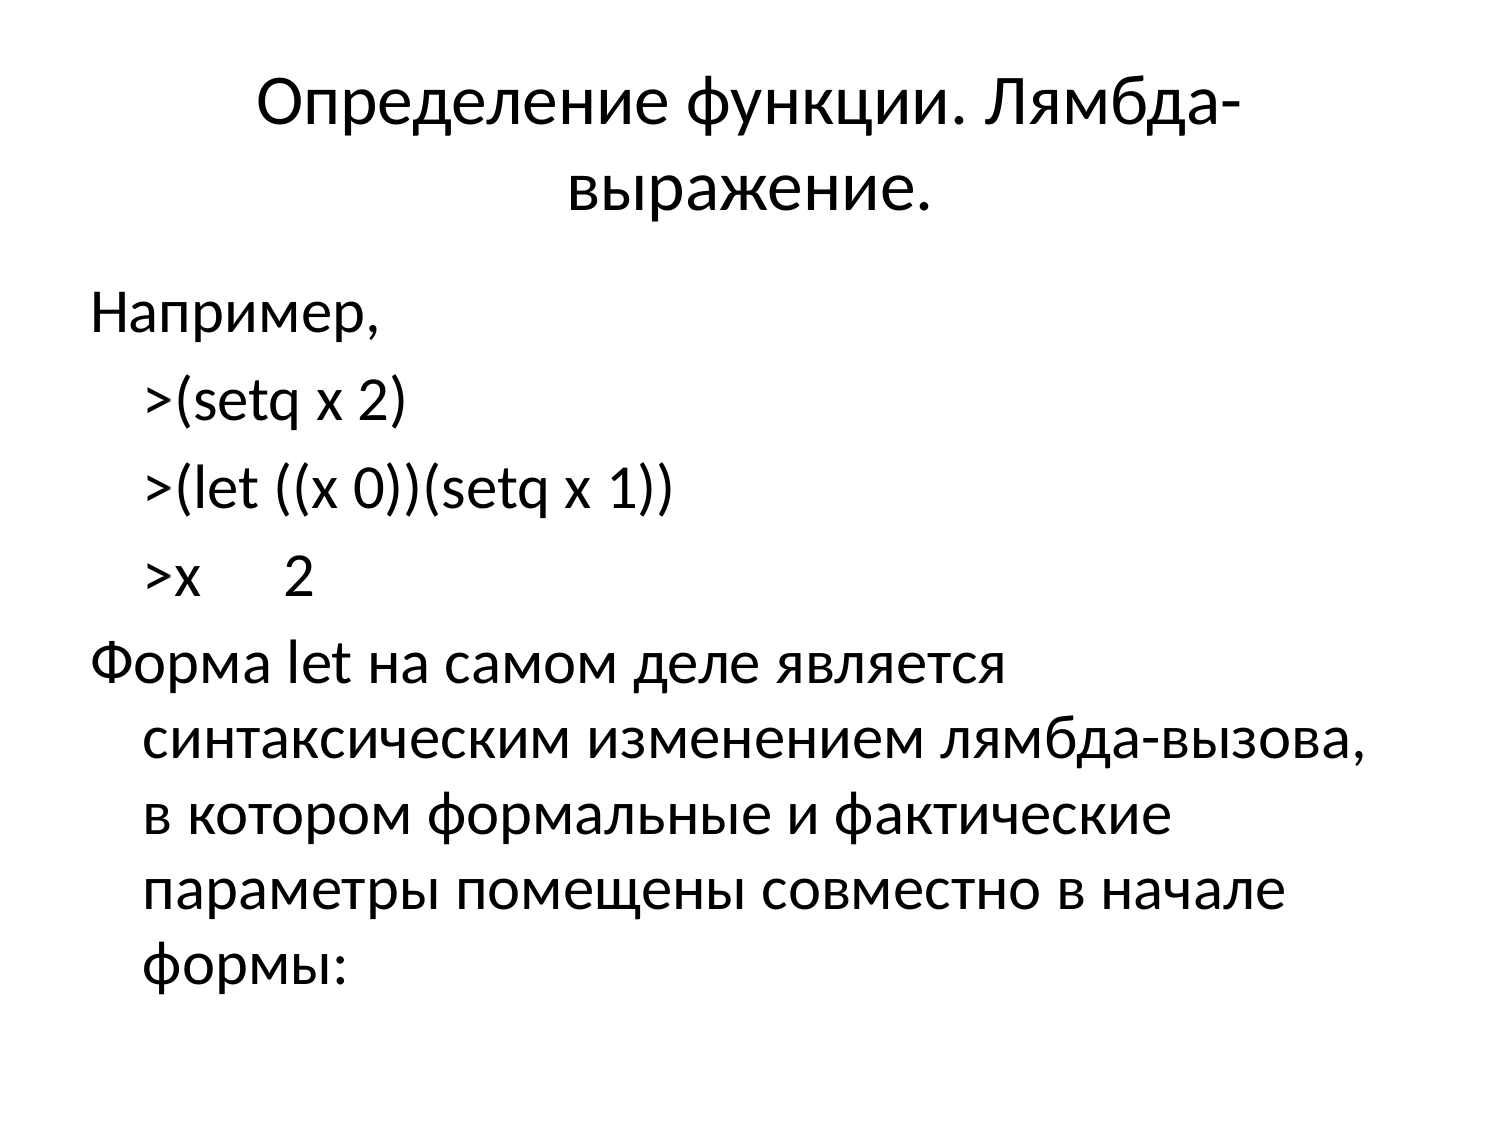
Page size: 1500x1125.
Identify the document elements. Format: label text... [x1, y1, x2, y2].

title Определение функции. Лямбда-выражение. [75, 45, 1425, 233]
list Например, >(setq x 2) >(let ((x 0))(setq x 1)) >x 2 Форма let на самом деле является синтаксическим изменением лямбда-вызова, в котором формальные и фактические параметры помещены совместно в начале формы: [75, 262, 1425, 1005]
